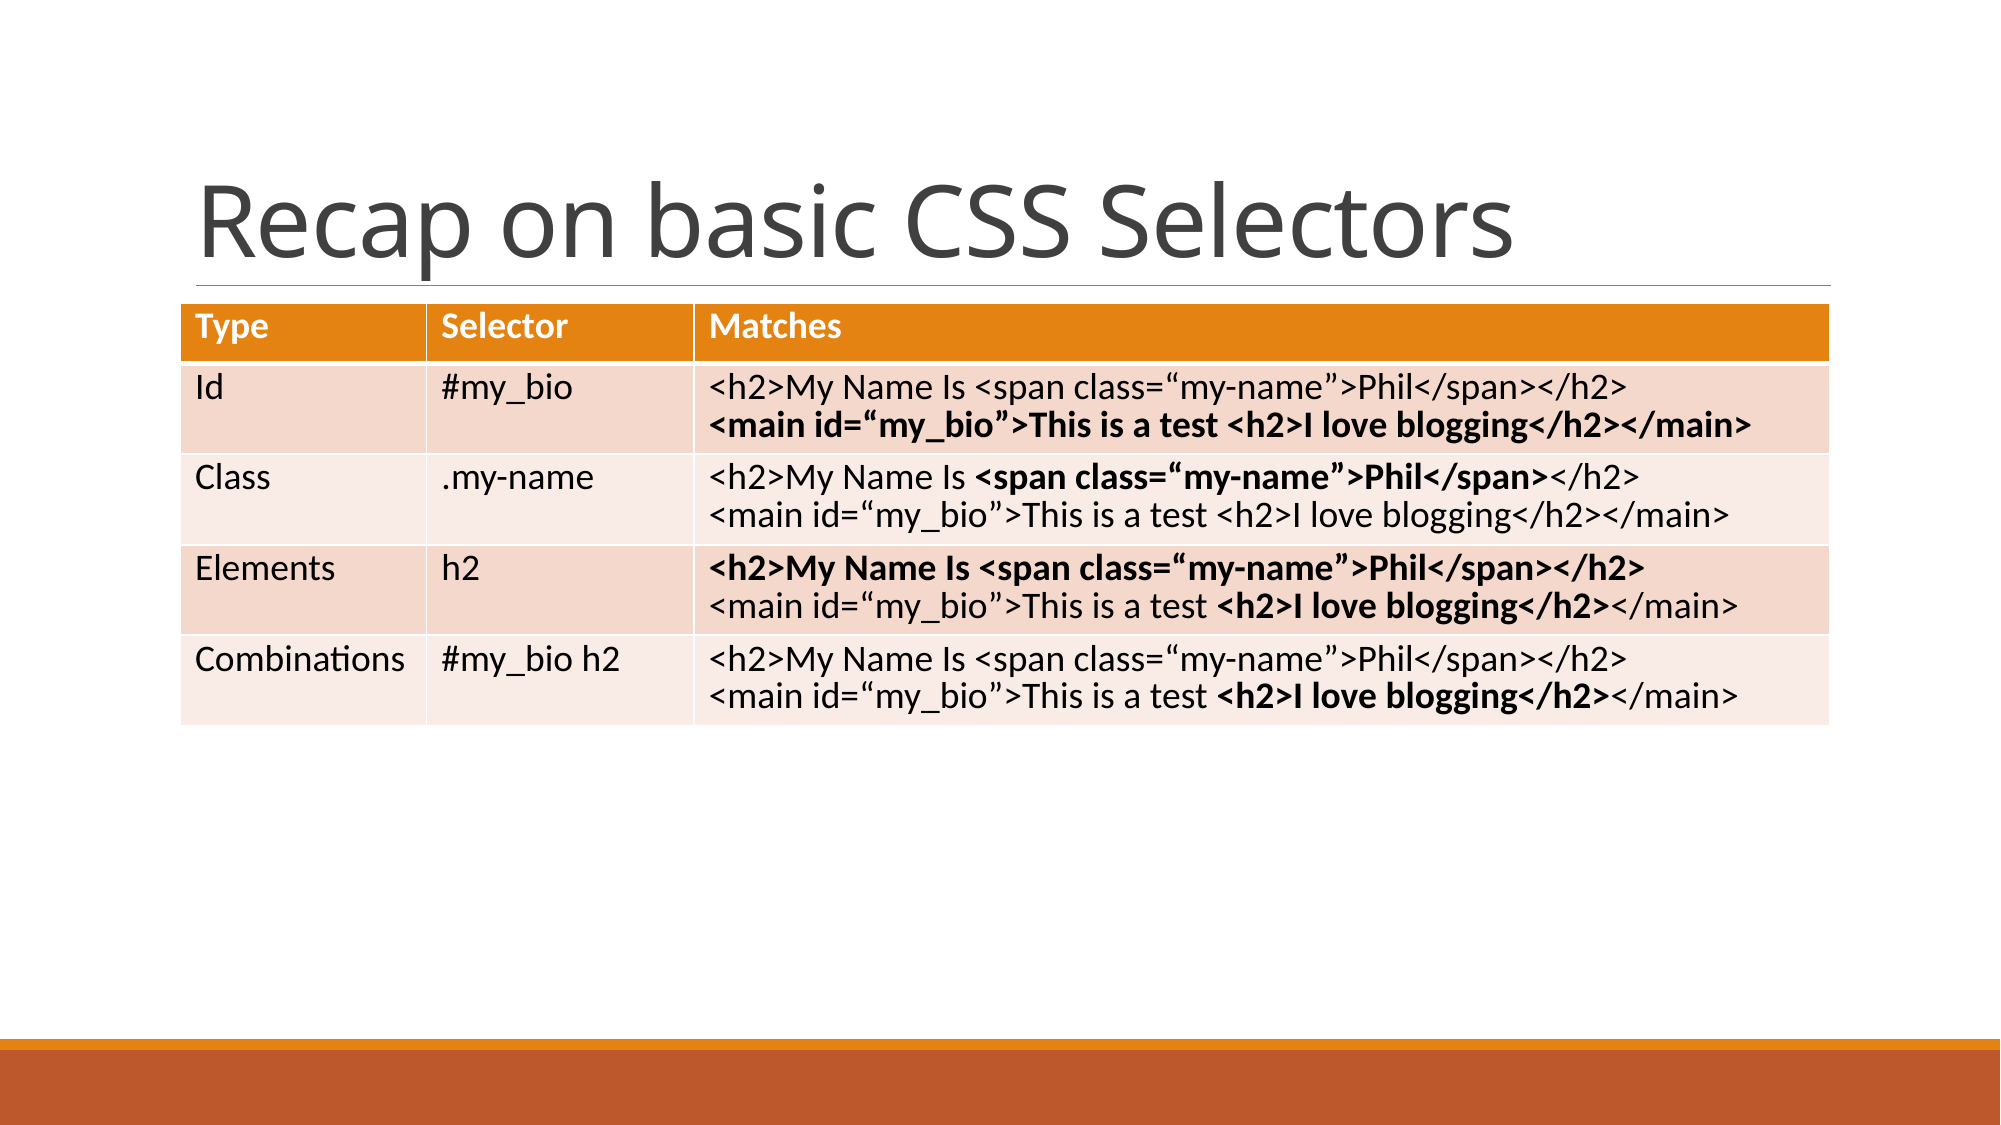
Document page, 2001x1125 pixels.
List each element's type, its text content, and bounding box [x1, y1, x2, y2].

table_cell #my_bio h2 [427, 636, 693, 725]
table_cell <h2>My Name Is <span class=“my-name”>Phil</span></h2> <main id=“my_bio”>This is a test <h2>I love blogging</h2></main> [695, 455, 1829, 544]
table_cell <h2>My Name Is <span class=“my-name”>Phil</span></h2> <main id=“my_bio”>This is a test <h2>I love blogging</h2></main> [695, 636, 1829, 725]
table_cell Class [181, 455, 426, 544]
table_header Type [181, 304, 426, 361]
table_cell Elements [181, 546, 426, 634]
table_header Matches [695, 304, 1829, 361]
table_cell #my_bio [427, 366, 693, 453]
table_cell Combinations [181, 636, 426, 725]
table_cell .my-name [427, 455, 693, 544]
table_cell <h2>My Name Is <span class=“my-name”>Phil</span></h2> <main id=“my_bio”>This is a test <h2>I love blogging</h2></main> [695, 366, 1829, 453]
table_cell <h2>My Name Is <span class=“my-name”>Phil</span></h2> <main id=“my_bio”>This is a test <h2>I love blogging</h2></main> [695, 546, 1829, 634]
table_header Selector [427, 304, 693, 361]
title Recap on basic CSS Selectors [180, 47, 1830, 285]
table_cell h2 [427, 546, 693, 634]
table_cell Id [181, 366, 426, 453]
